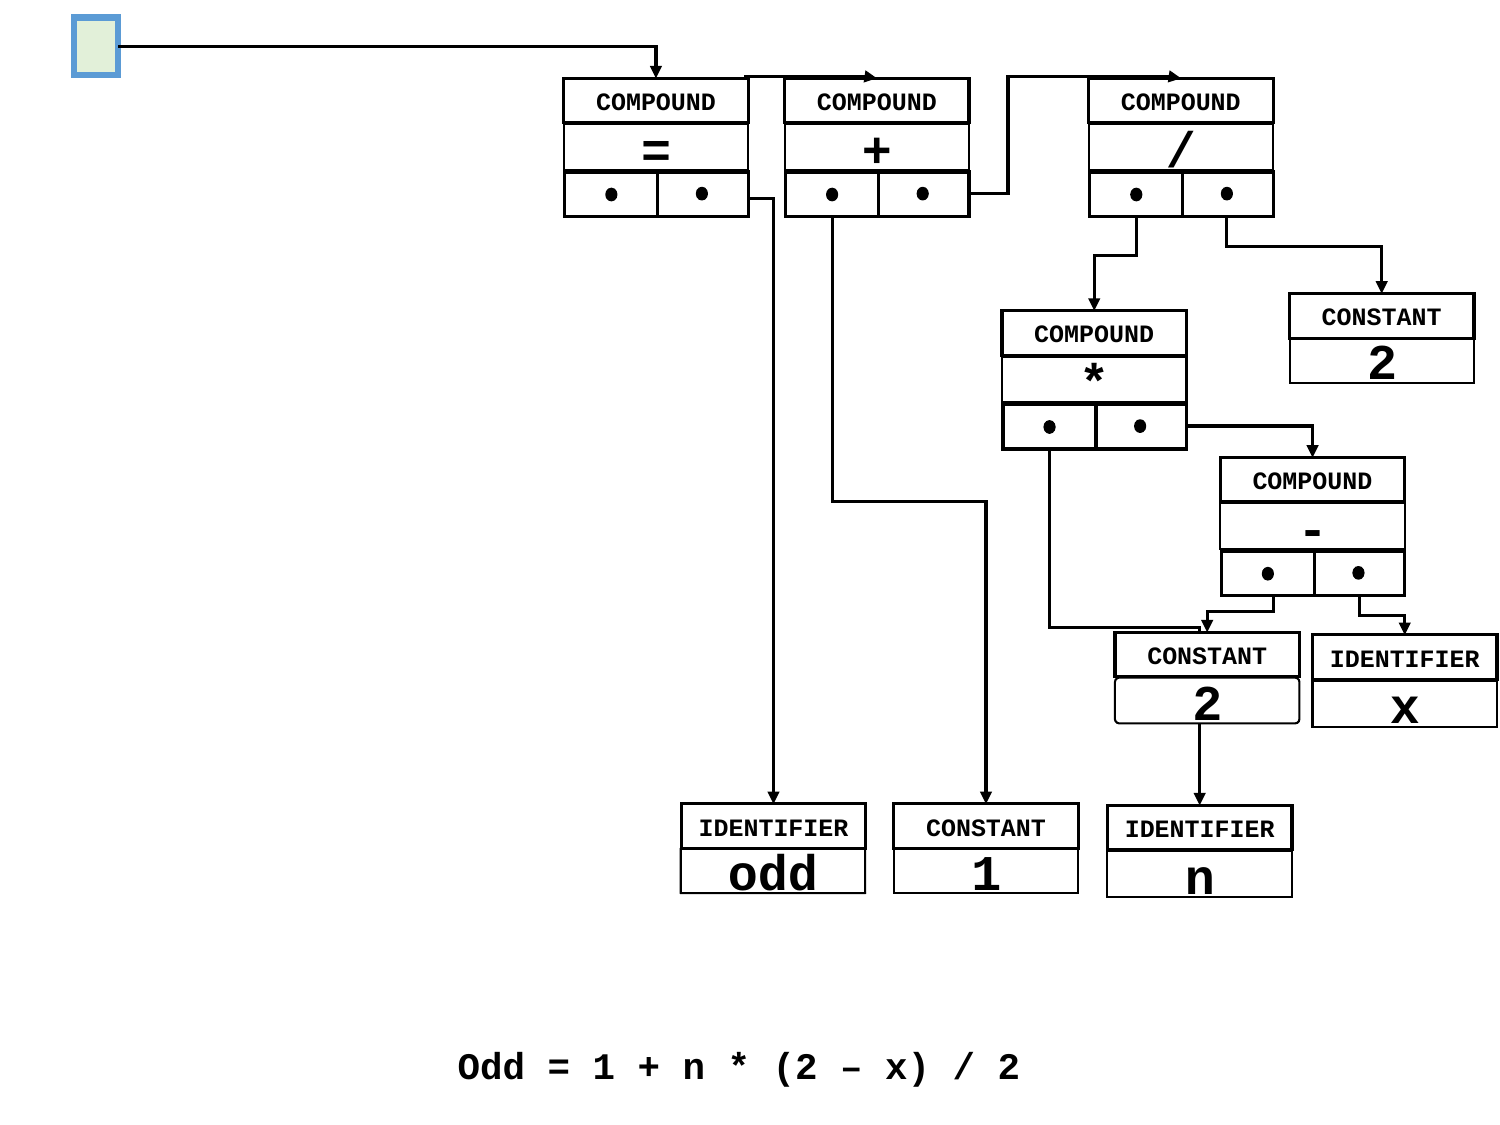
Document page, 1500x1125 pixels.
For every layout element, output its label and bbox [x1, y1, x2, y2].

text_box [73, 16, 1474, 383]
text_box [680, 803, 866, 894]
text_box [391, 310, 1497, 727]
text_box [893, 803, 1079, 894]
text_box [1060, 234, 1171, 277]
text_box [405, 1034, 1095, 1095]
text_box [1107, 805, 1292, 898]
